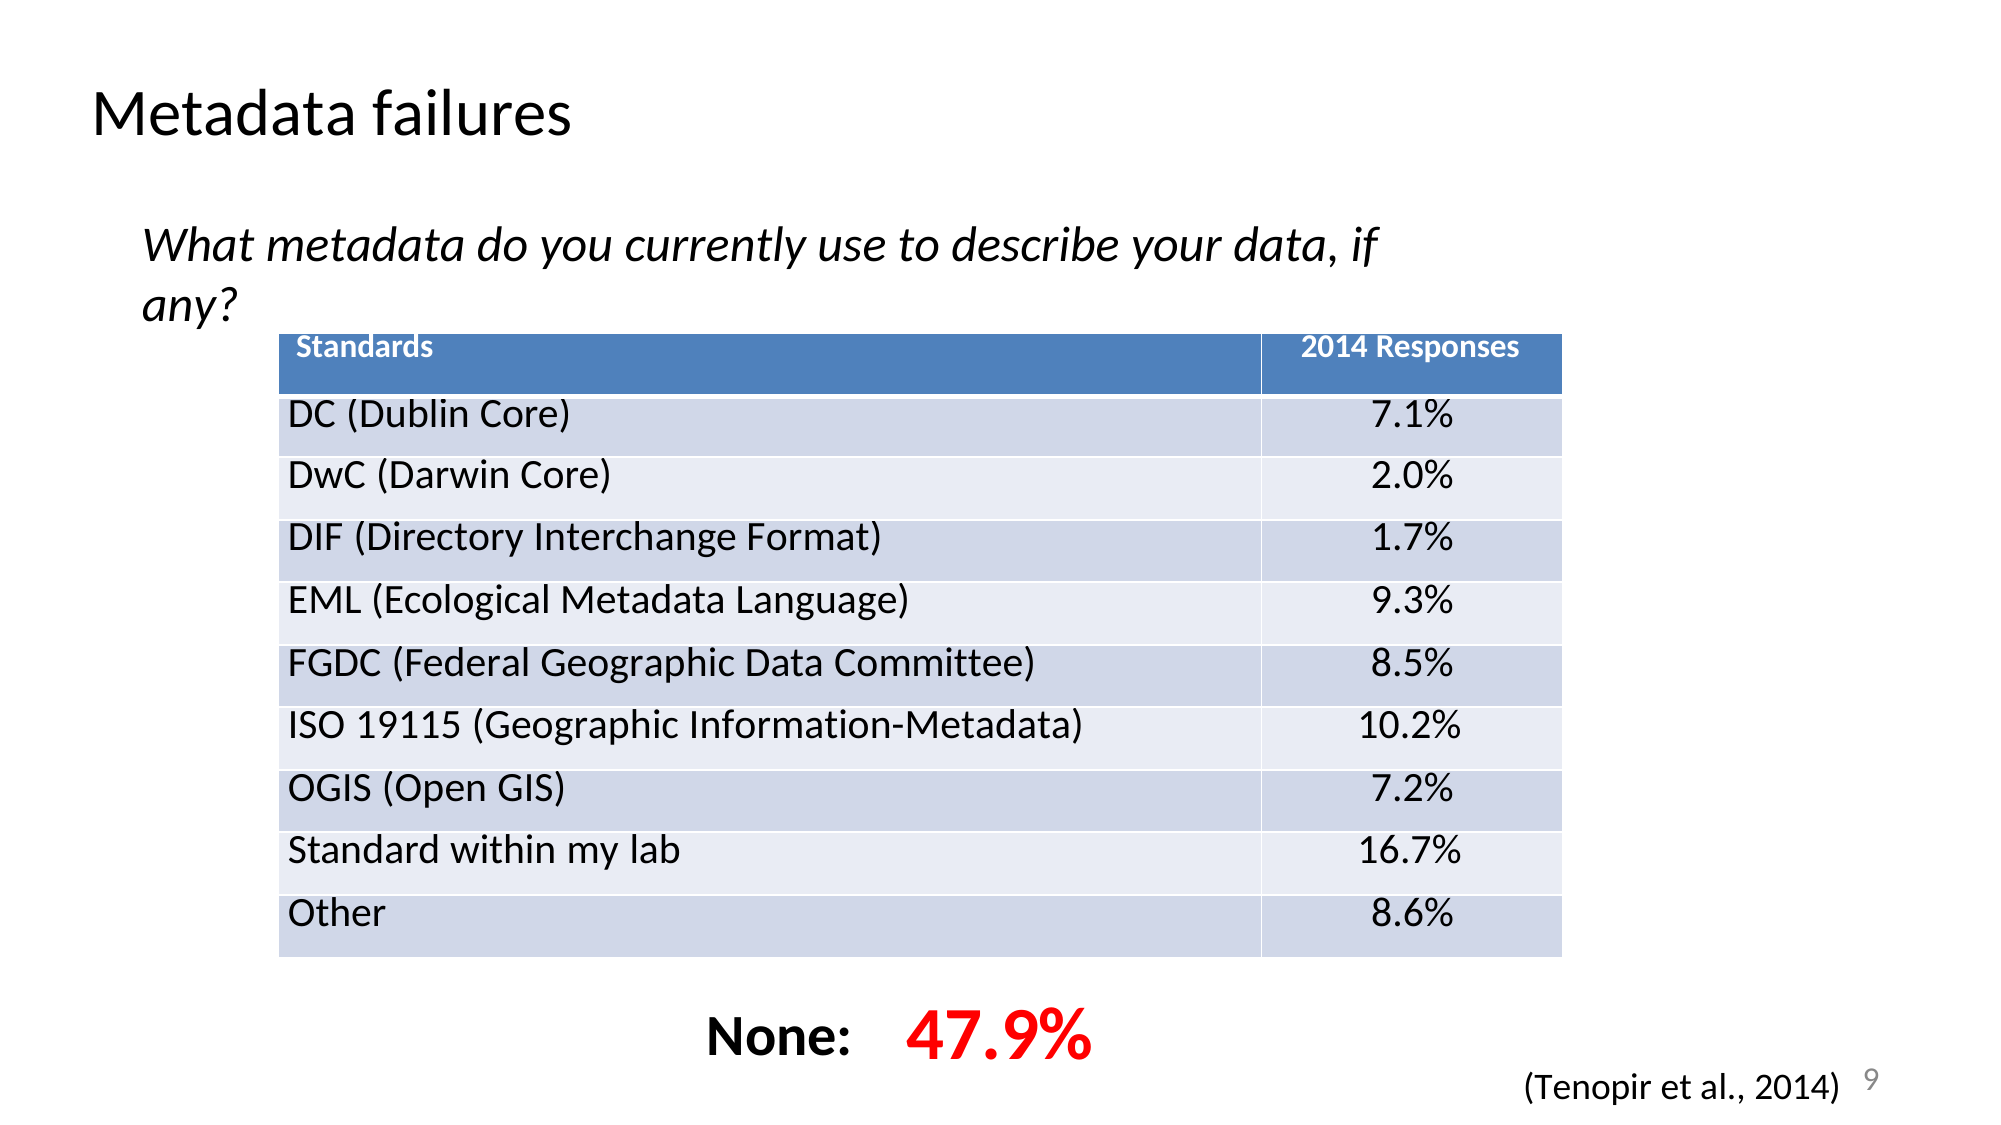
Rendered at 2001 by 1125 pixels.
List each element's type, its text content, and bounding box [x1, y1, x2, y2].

text_box 9 [1860, 1057, 1882, 1097]
table_cell 7.1% [1262, 399, 1562, 456]
text_box (Tenopir et al., 2014) [1521, 1061, 1841, 1107]
table_cell 10.2% [1262, 708, 1562, 769]
table_cell 7.2% [1262, 771, 1562, 831]
table_cell 8.6% [1262, 896, 1562, 957]
table_cell DC (Dublin Core) [279, 399, 1261, 456]
table_cell DIF (Directory Interchange Format) [279, 521, 1261, 581]
table_cell 1.7% [1262, 521, 1562, 581]
table_cell 8.5% [1262, 646, 1562, 706]
text_box 47.9% [904, 984, 1098, 1075]
table_cell DwC (Darwin Core) [279, 458, 1261, 519]
table_cell 2.0% [1262, 458, 1562, 519]
table_cell 9.3% [1262, 583, 1562, 644]
table_cell Other [279, 896, 1261, 957]
table_header 2014 Responses [1262, 334, 1562, 394]
table_header Standards [279, 334, 1261, 394]
table_cell FGDC (Federal Geographic Data Committee) [279, 646, 1261, 706]
text_box What metadata do you currently use to describe your data, if any? [139, 210, 1484, 331]
table_cell ISO 19115 (Geographic Information-Metadata) [279, 708, 1261, 769]
text_box None: [704, 997, 856, 1068]
table_cell 16.7% [1262, 833, 1562, 894]
table_cell Standard within my lab [279, 833, 1261, 894]
table_cell EML (Ecological Metadata Language) [279, 583, 1261, 644]
table_cell OGIS (Open GIS) [279, 771, 1261, 831]
title Metadata failures [48, 69, 1951, 257]
